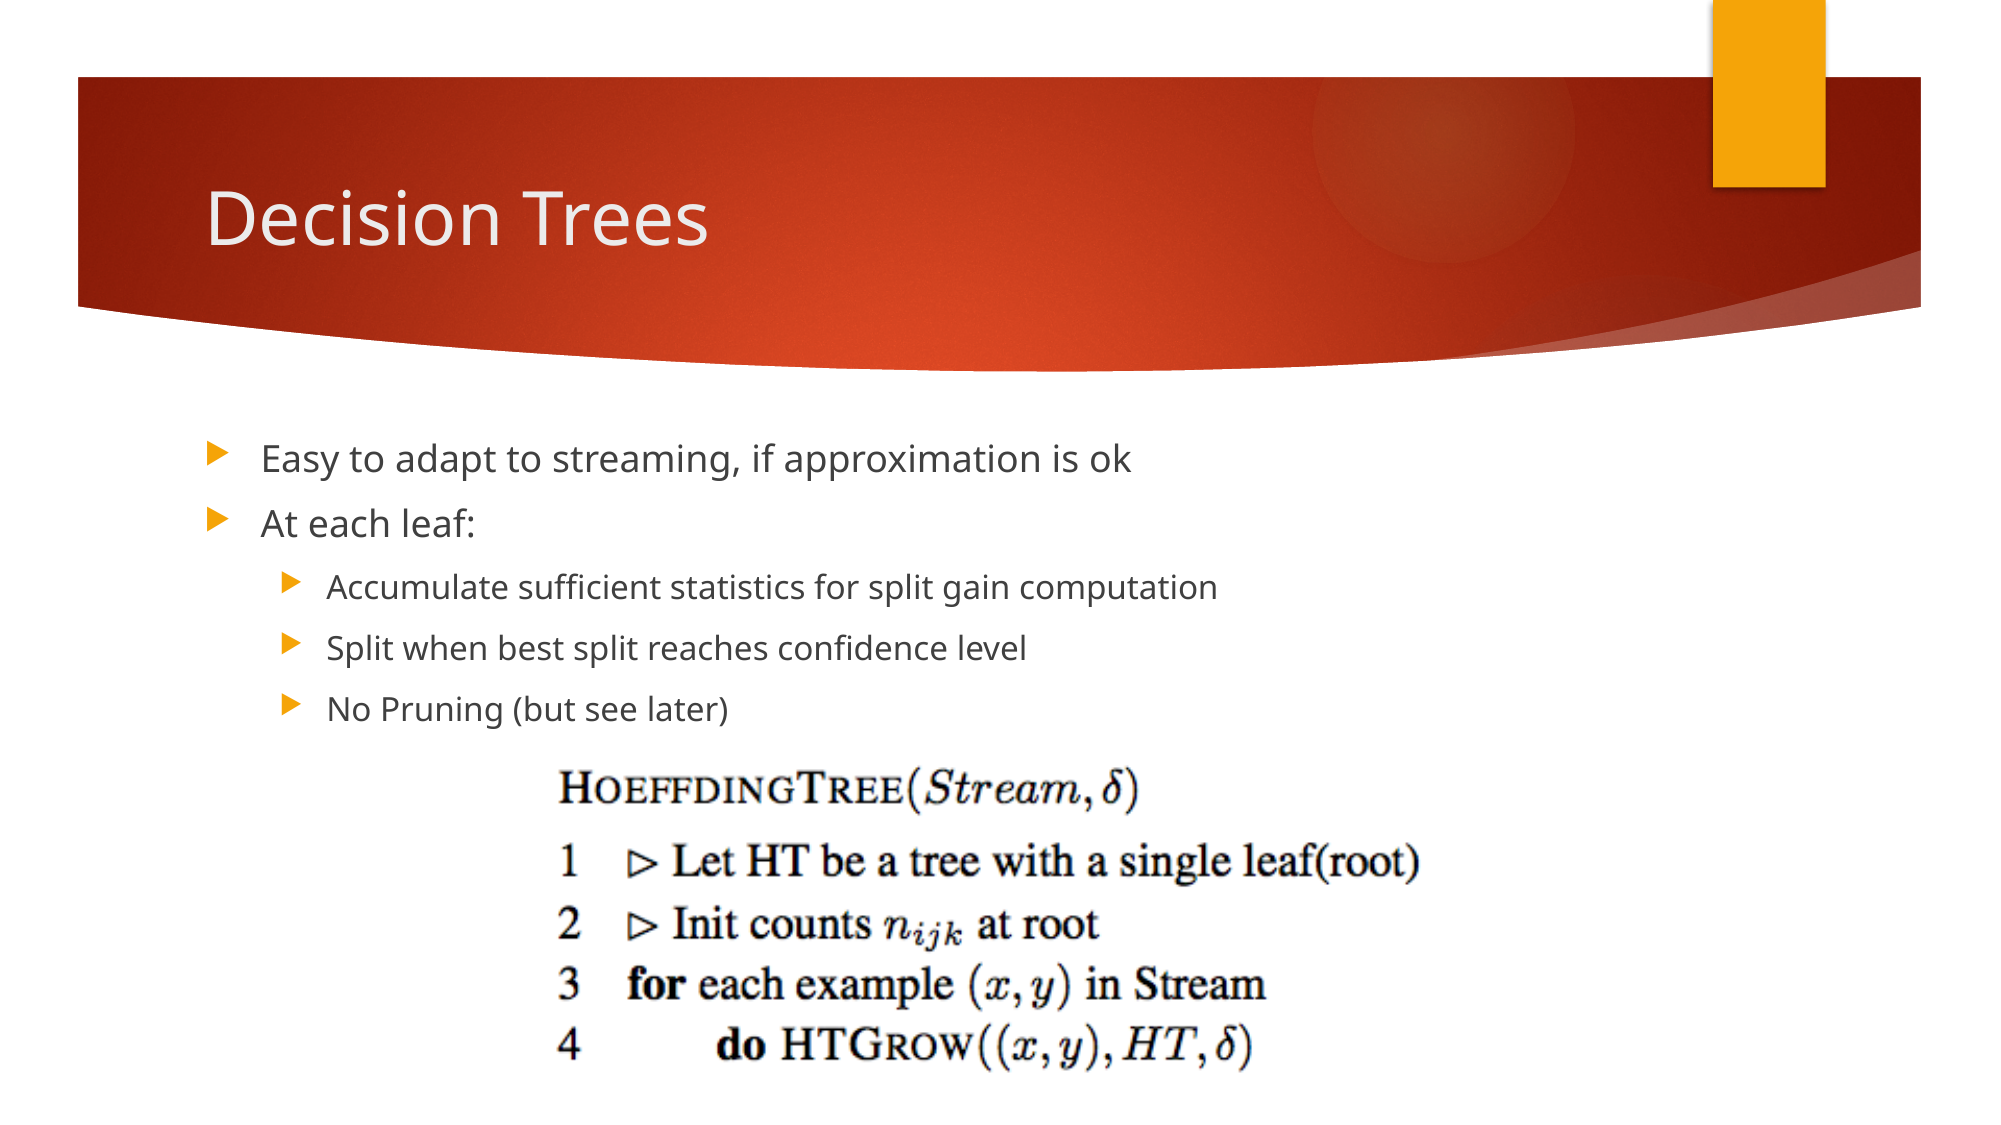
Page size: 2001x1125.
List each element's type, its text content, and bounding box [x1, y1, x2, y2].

picture [526, 741, 1469, 1103]
title Decision Trees [189, 155, 1627, 275]
list Easy to adapt to streaming, if approximation is ok At each leaf: Accumulate sufficient statistics for split gain computation Split when best split reaches confidence level No Pruning (but see later) [189, 427, 1627, 988]
